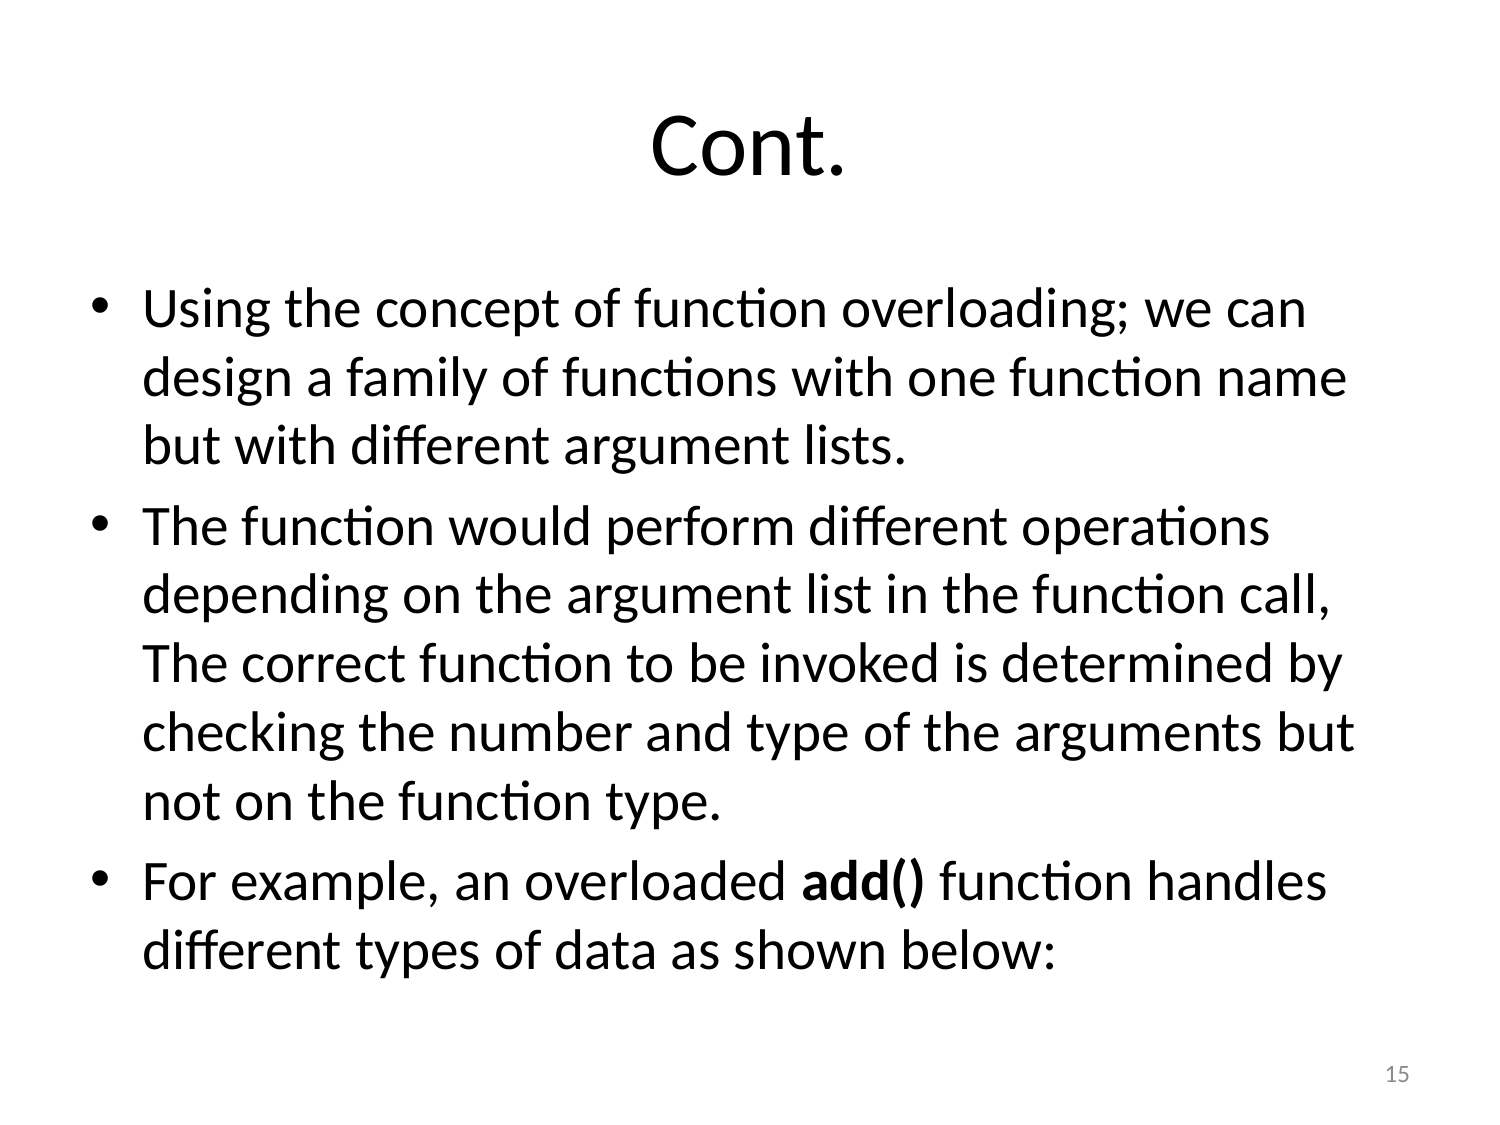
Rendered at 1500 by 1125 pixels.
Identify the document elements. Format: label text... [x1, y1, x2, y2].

title Cont. [75, 45, 1425, 233]
list Using the concept of function overloading; we can design a family of functions with one function name but with different argument lists. The function would perform different operations depending on the argument list in the function call, The correct function to be invoked is determined by checking the number and type of the arguments but not on the function type. For example, an overloaded add() function handles different types of data as shown below: [75, 262, 1425, 1005]
slide_number 15 [1074, 1042, 1425, 1103]
